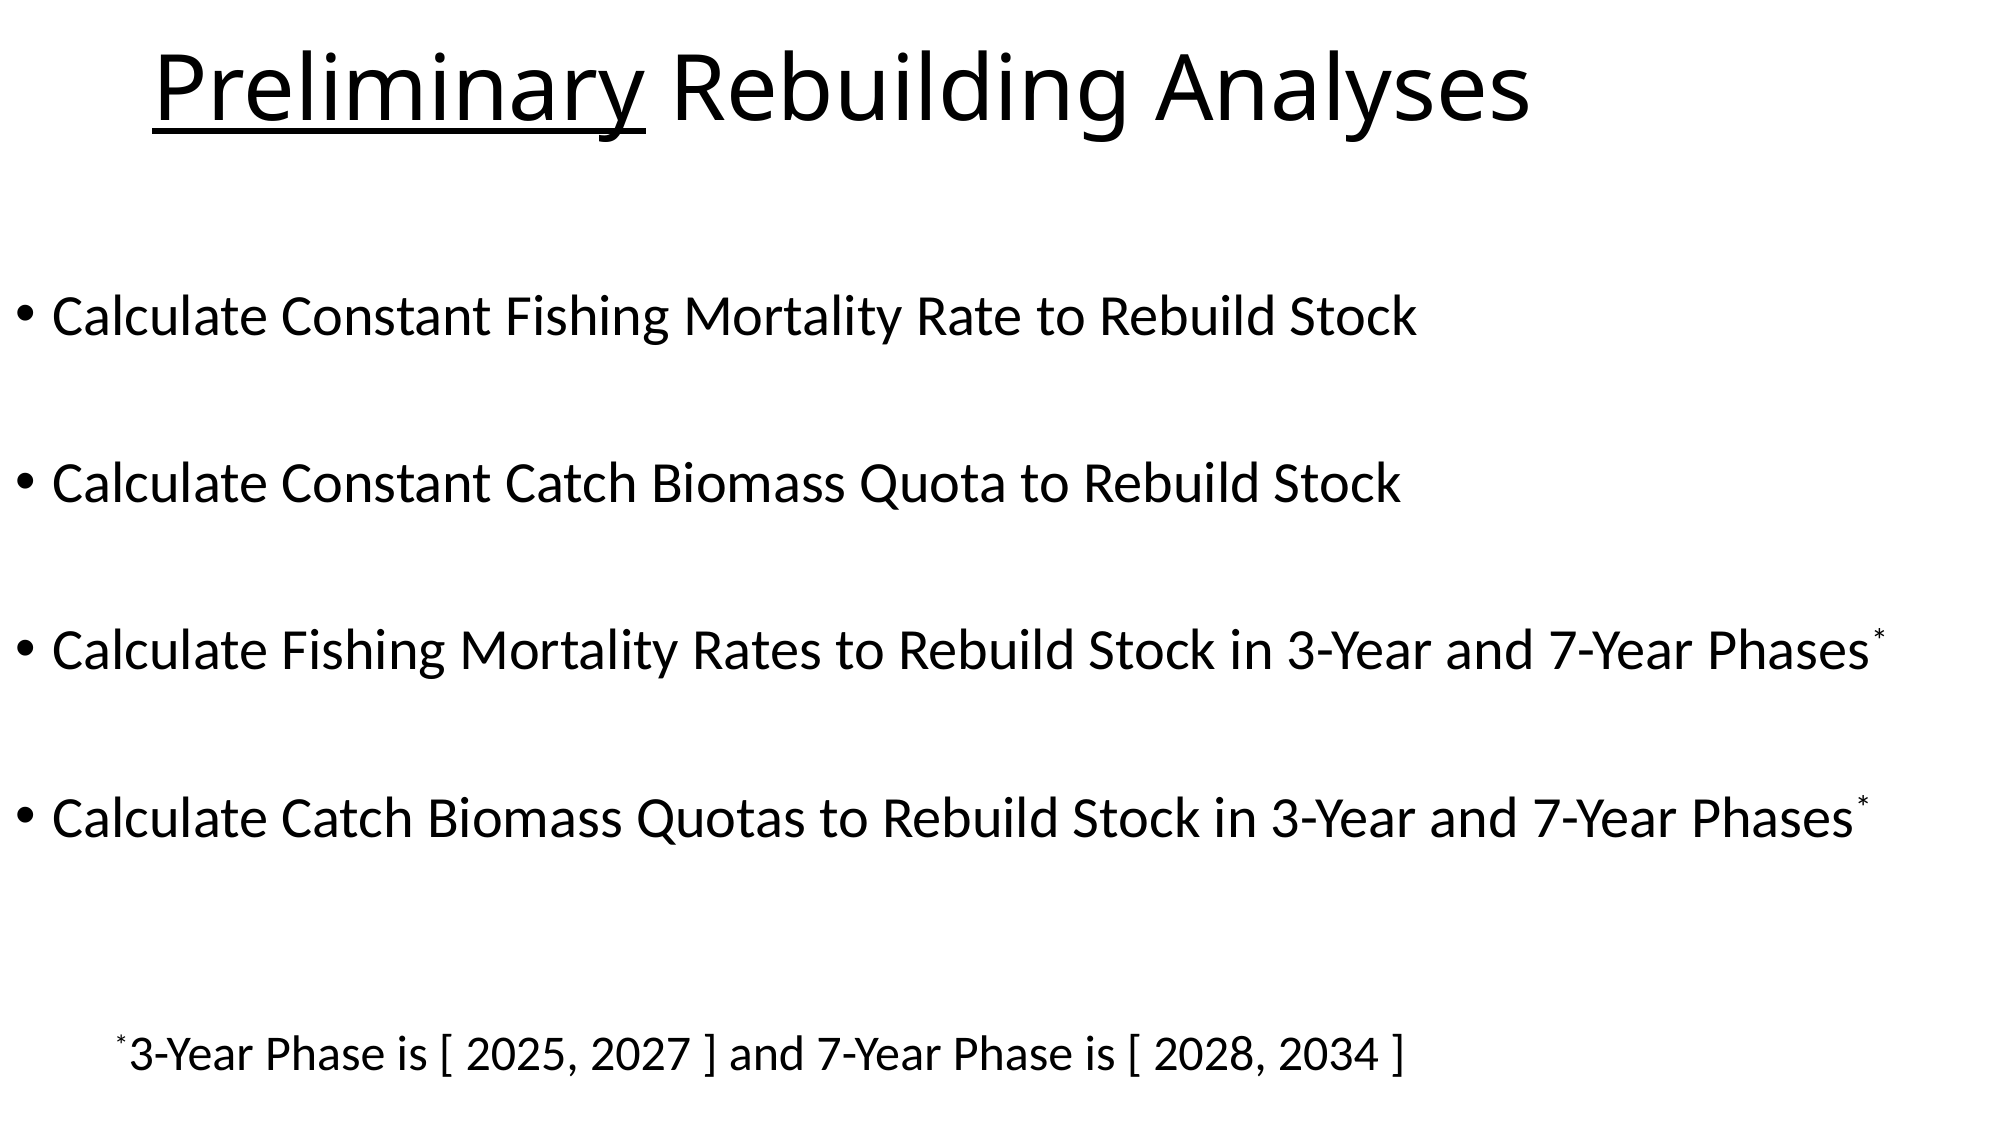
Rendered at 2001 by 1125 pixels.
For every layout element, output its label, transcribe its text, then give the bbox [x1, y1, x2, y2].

text_box *3-Year Phase is [ 2025, 2027 ] and 7-Year Phase is [ 2028, 2034 ] [99, 1013, 1455, 1088]
list Calculate Constant Fishing Mortality Rate to Rebuild Stock Calculate Constant Catch Biomass Quota to Rebuild Stock Calculate Fishing Mortality Rates to Rebuild Stock in 3-Year and 7-Year Phases* Calculate Catch Biomass Quotas to Rebuild Stock in 3-Year and 7-Year Phases* [0, 277, 2000, 992]
title Preliminary Rebuilding Analyses [137, 0, 1863, 182]
